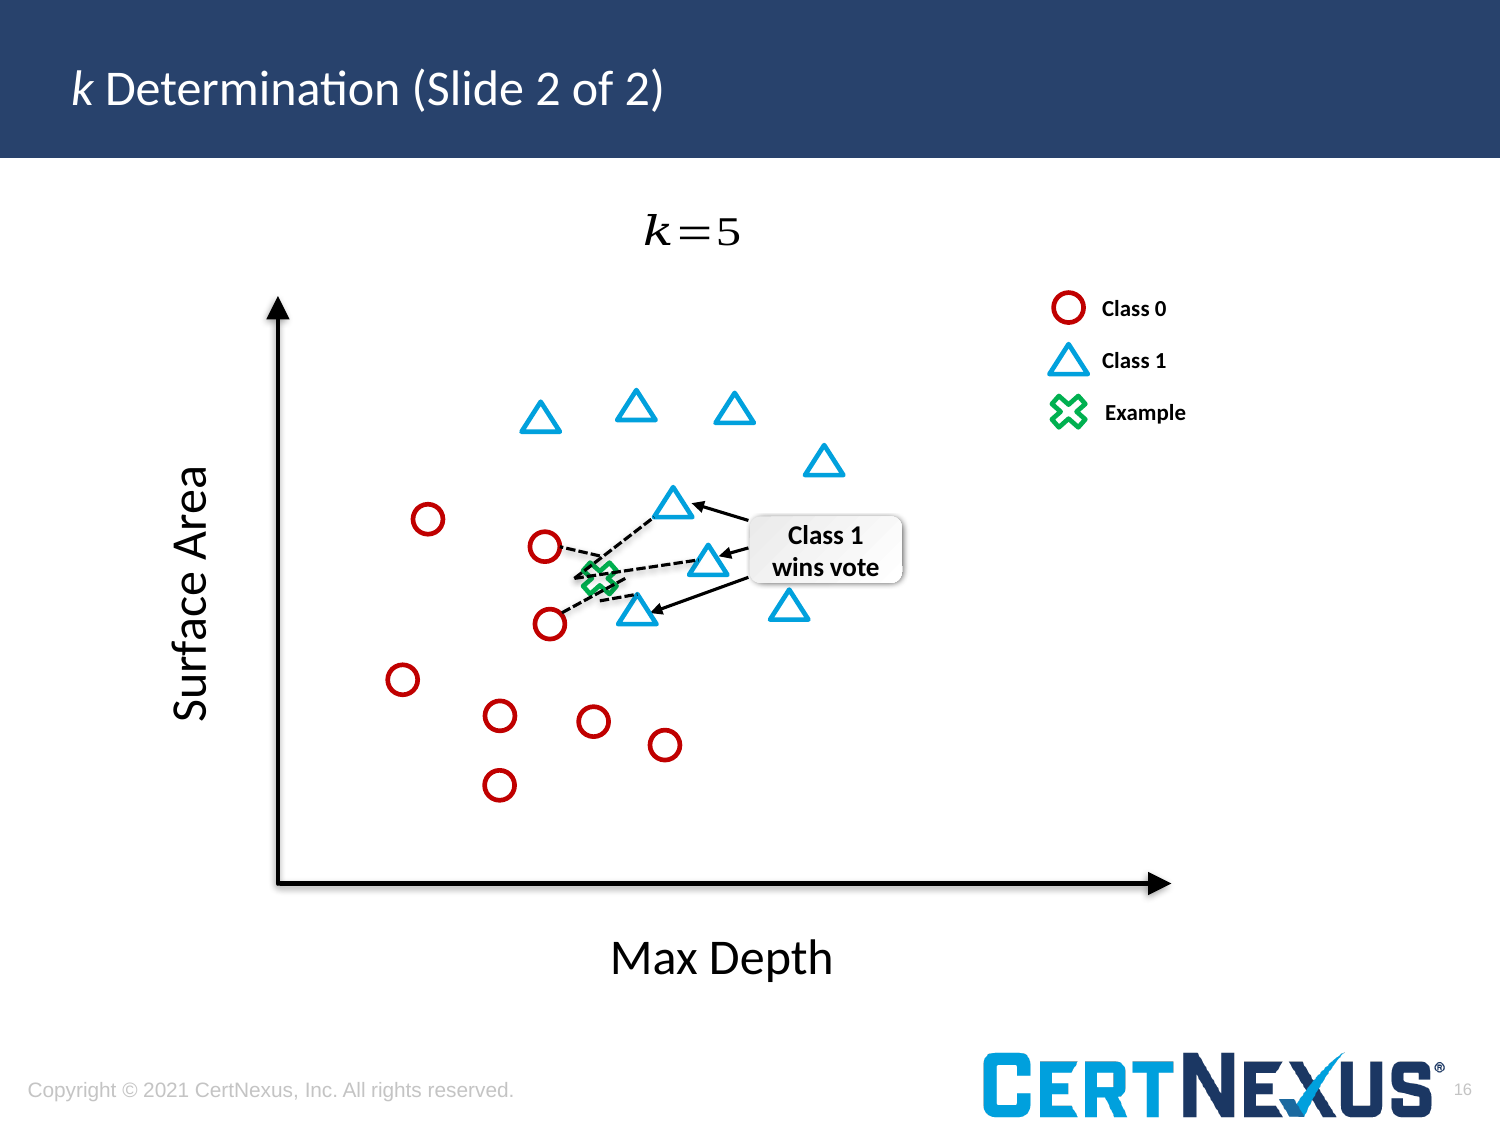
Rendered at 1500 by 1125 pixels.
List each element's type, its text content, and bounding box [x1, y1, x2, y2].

title k Determination (Slide 2 of 2) [56, 16, 1350, 155]
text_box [148, 209, 1223, 994]
slide_number 16 [1137, 1058, 1488, 1119]
picture [967, 1023, 1458, 1125]
